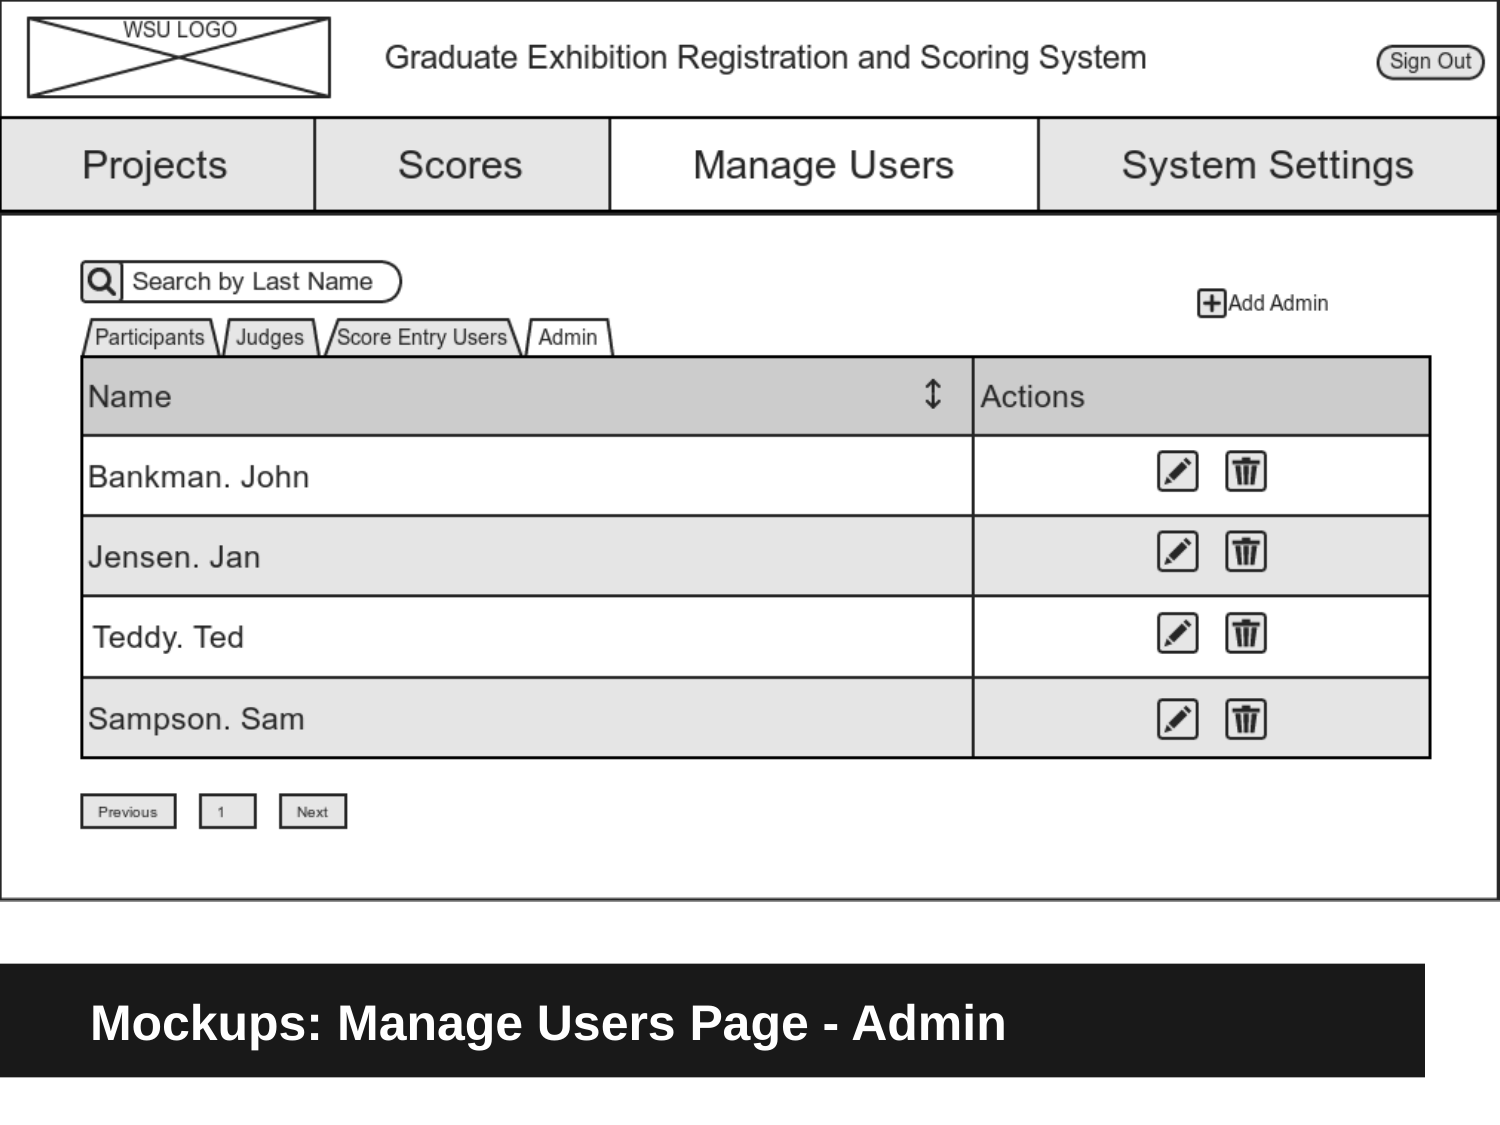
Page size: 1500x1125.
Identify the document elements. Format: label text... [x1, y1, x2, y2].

text_box [0, 0, 1500, 902]
list Mockups: Manage Users Page - Admin [75, 963, 1425, 1078]
